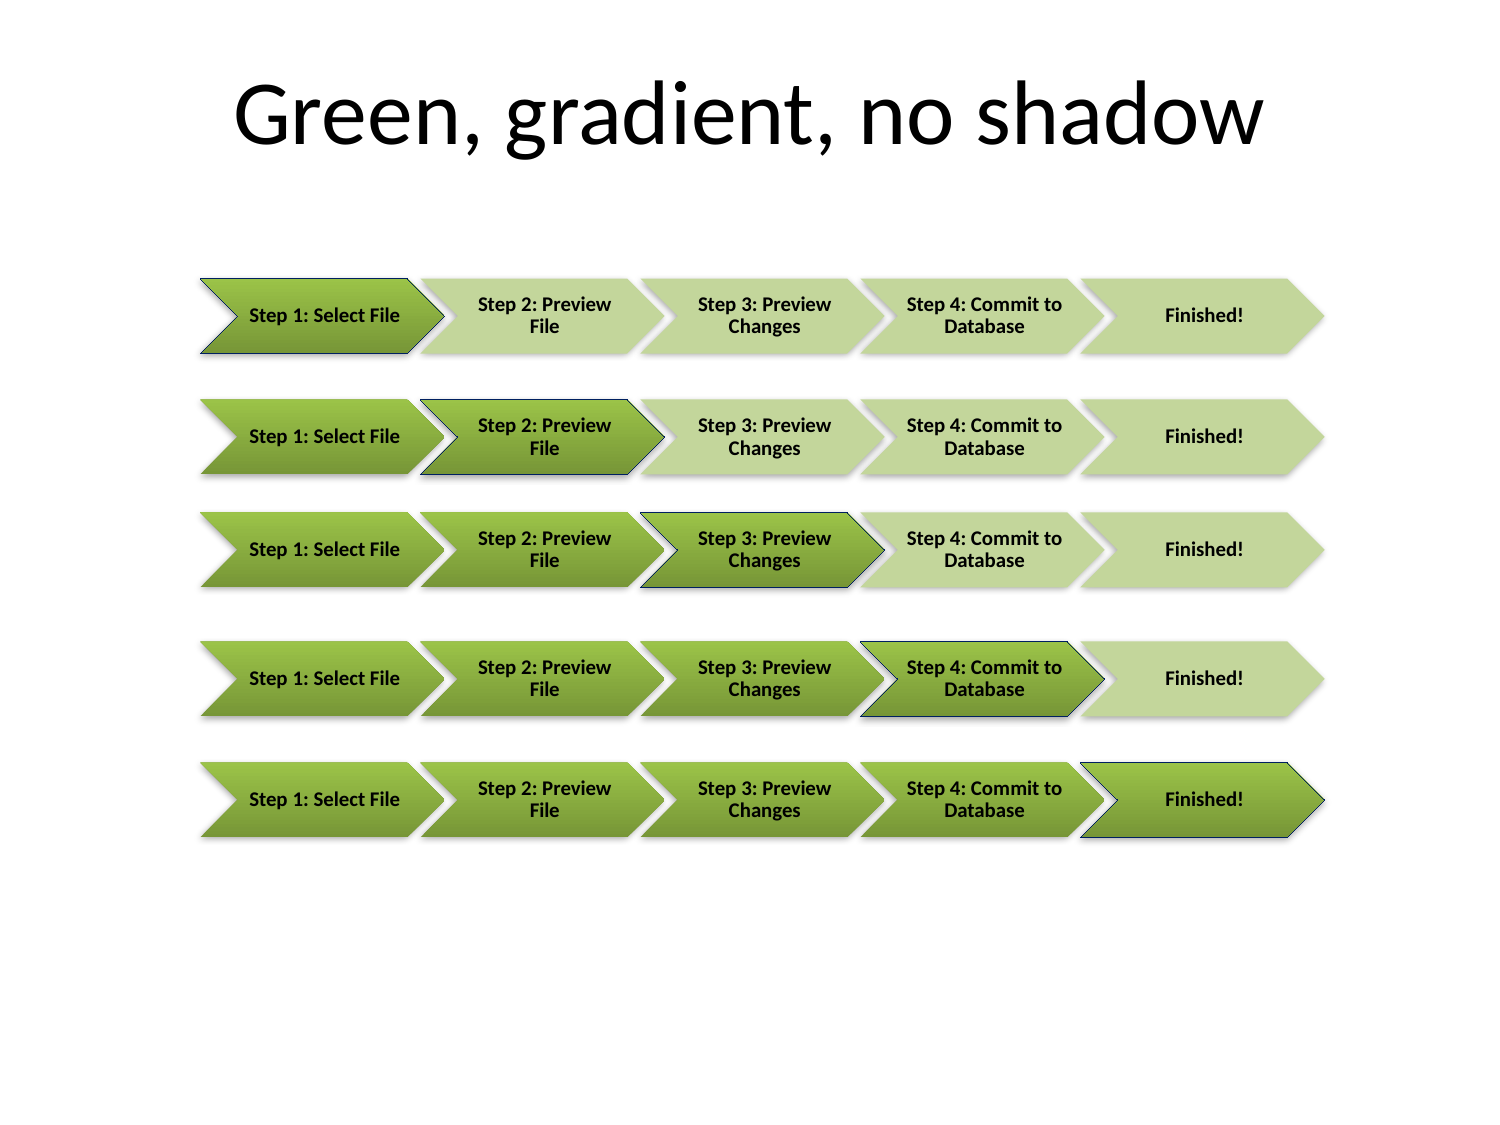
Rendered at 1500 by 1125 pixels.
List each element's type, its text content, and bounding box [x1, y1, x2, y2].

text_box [199, 762, 1326, 838]
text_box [199, 399, 1326, 475]
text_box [199, 512, 1326, 588]
text_box Green, gradient, no shadow [74, 45, 1425, 233]
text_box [199, 278, 1326, 354]
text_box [199, 641, 1326, 717]
